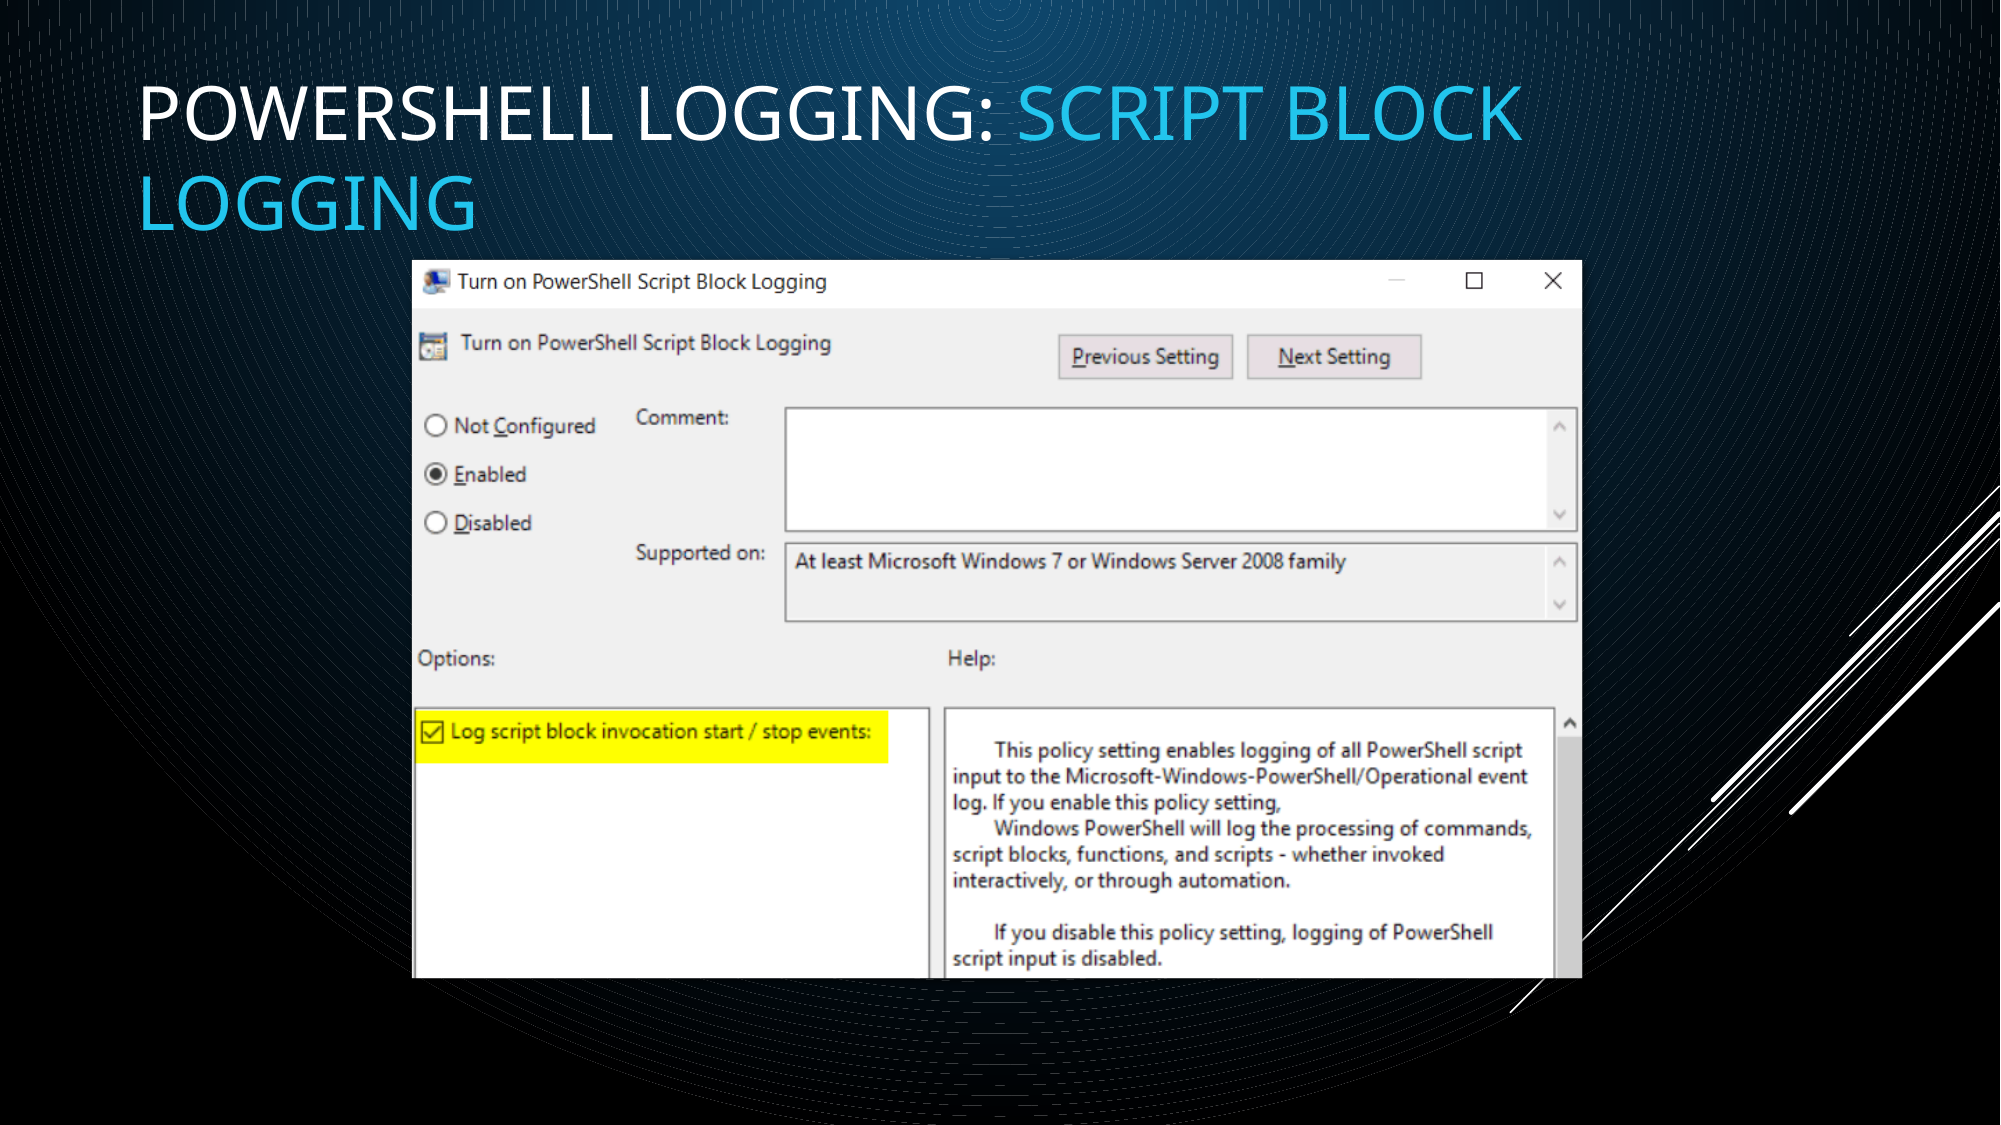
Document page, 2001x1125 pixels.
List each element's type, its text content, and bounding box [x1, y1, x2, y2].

picture [405, 253, 1595, 991]
title Powershell Logging: SCRIPT block Logging [121, 77, 1879, 232]
